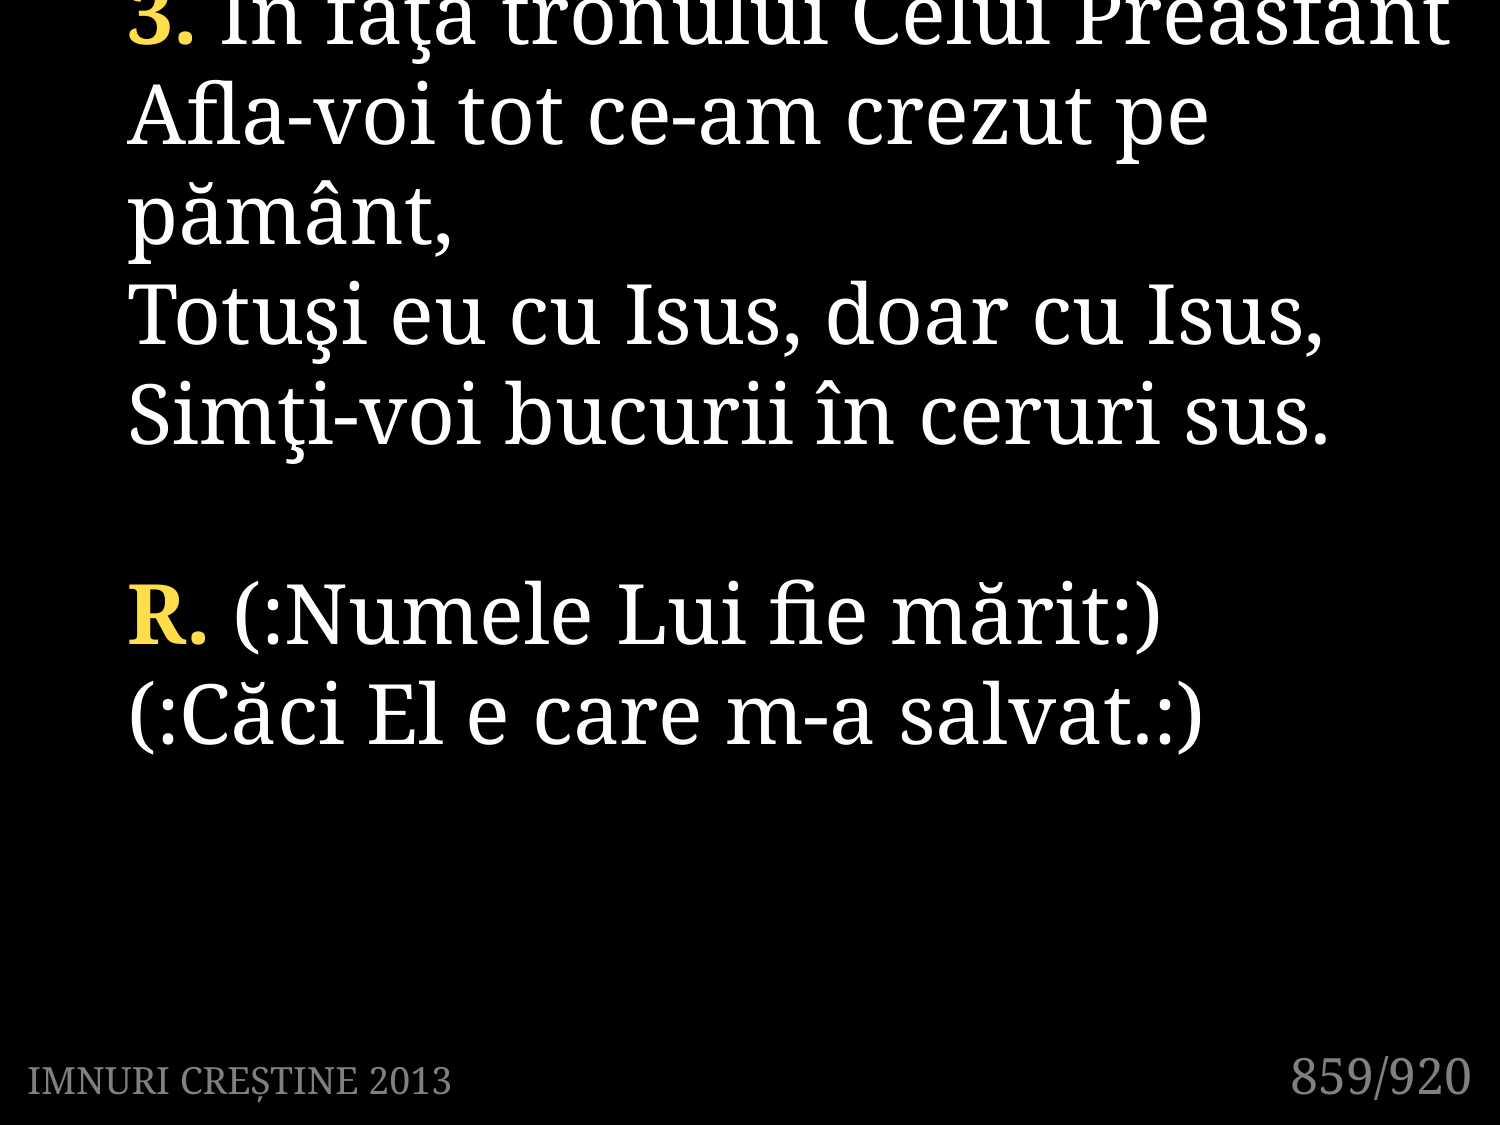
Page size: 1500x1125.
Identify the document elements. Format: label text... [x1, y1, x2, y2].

text_box 3. În faţa tronului Celui Preasfânt Afla-voi tot ce-am crezut pe pământ, Totuşi eu cu Isus, doar cu Isus, Simţi-voi bucurii în ceruri sus. R. (:Numele Lui fie mărit:) (:Căci El e care m-a salvat.:) [112, 0, 1500, 769]
text_box IMNURI CREȘTINE 2013 [12, 1049, 637, 1110]
text_box 859/920 [637, 1037, 1488, 1113]
